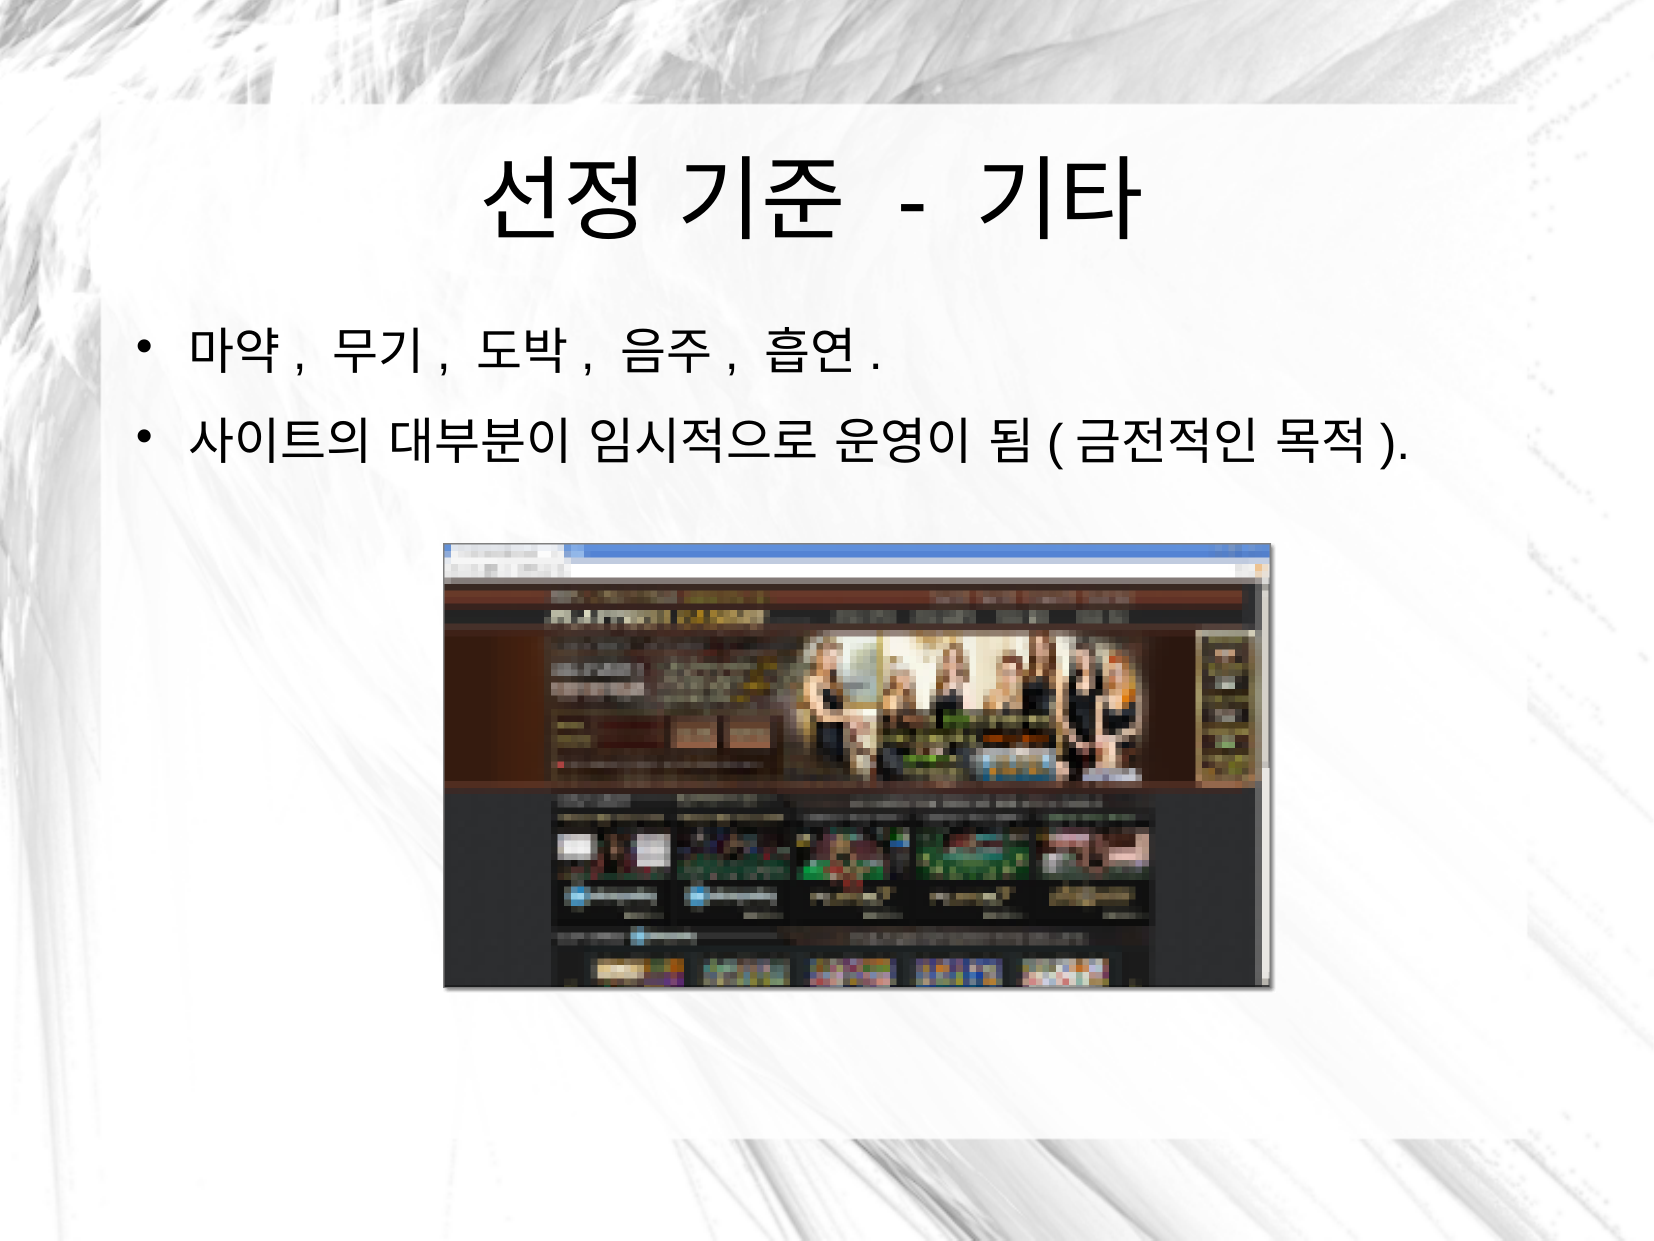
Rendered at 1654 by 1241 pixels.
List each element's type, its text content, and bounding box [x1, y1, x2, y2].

text_box 마약, 무기, 도박, 음주, 흡연. 사이트의 대부분이 임시적으로 운영이 됨(금전적인 목적). [118, 319, 1571, 1015]
text_box 선정 기준 - 기타 [118, 112, 1506, 280]
picture [0, 0, 1654, 1241]
